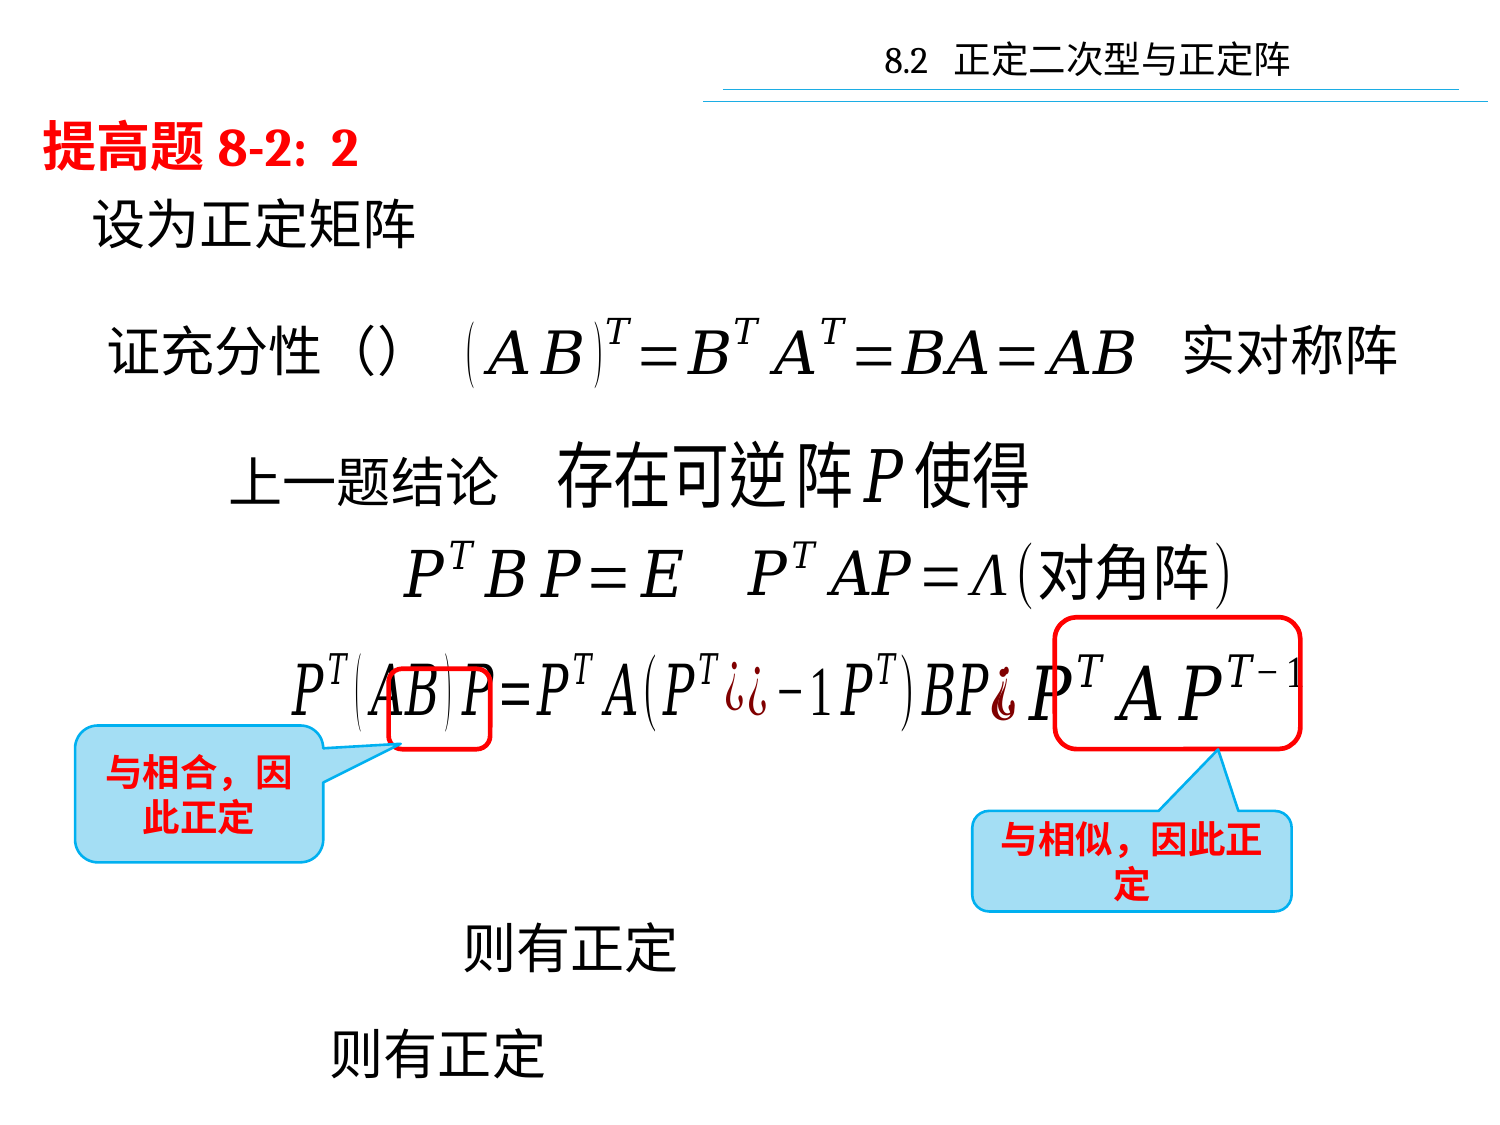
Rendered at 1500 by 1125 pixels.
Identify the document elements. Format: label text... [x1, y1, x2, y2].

text_box 8.2 正定二次型与正定阵 [749, 28, 1426, 84]
text_box [1053, 615, 1302, 751]
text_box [702, 89, 1489, 102]
text_box [387, 667, 492, 751]
text_box 提高题8-2: 2 [27, 105, 463, 186]
